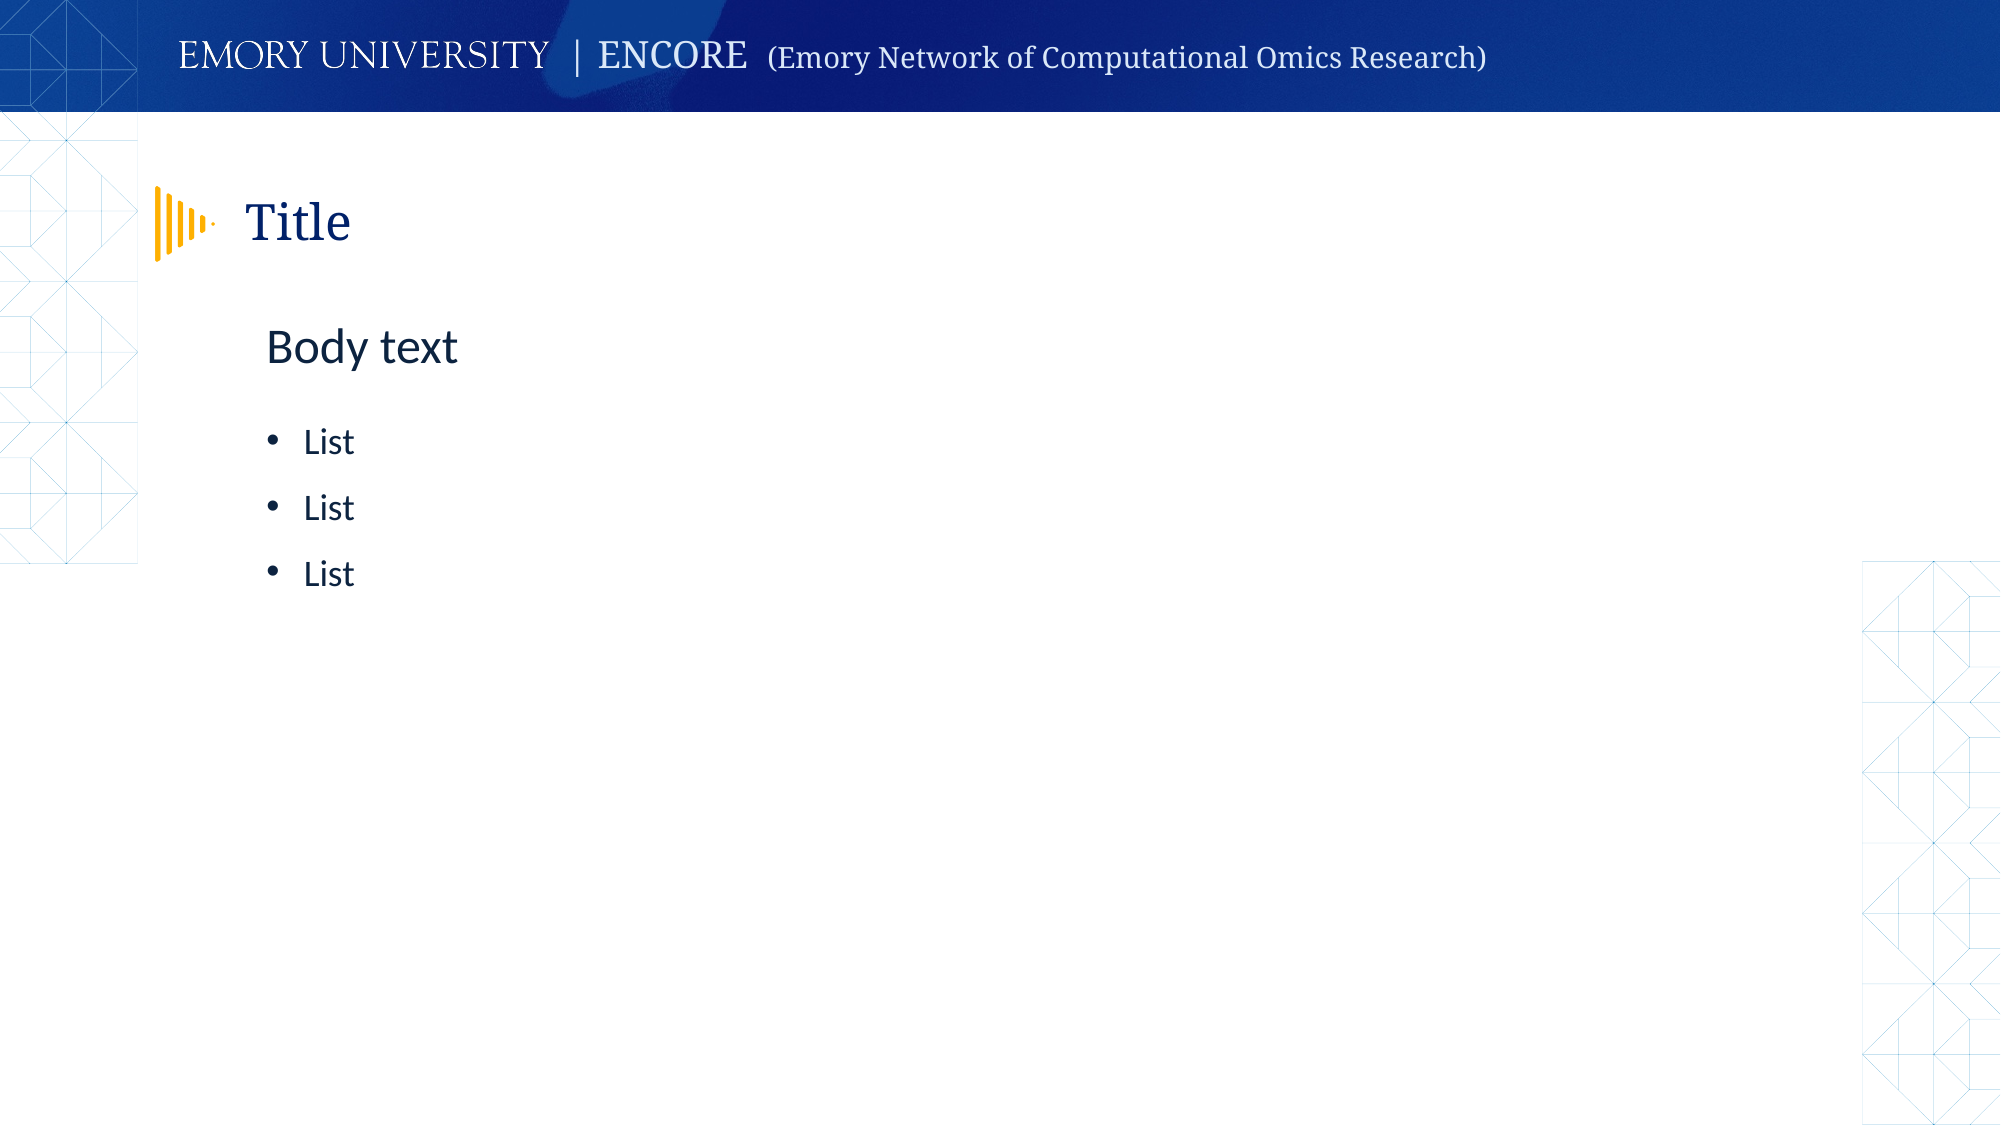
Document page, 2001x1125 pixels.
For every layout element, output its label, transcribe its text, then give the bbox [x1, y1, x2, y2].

picture [0, 0, 2000, 564]
picture [155, 186, 215, 262]
picture [1862, 561, 2001, 1125]
list Body text List List List [251, 305, 1720, 1057]
title Title [230, 170, 1764, 278]
